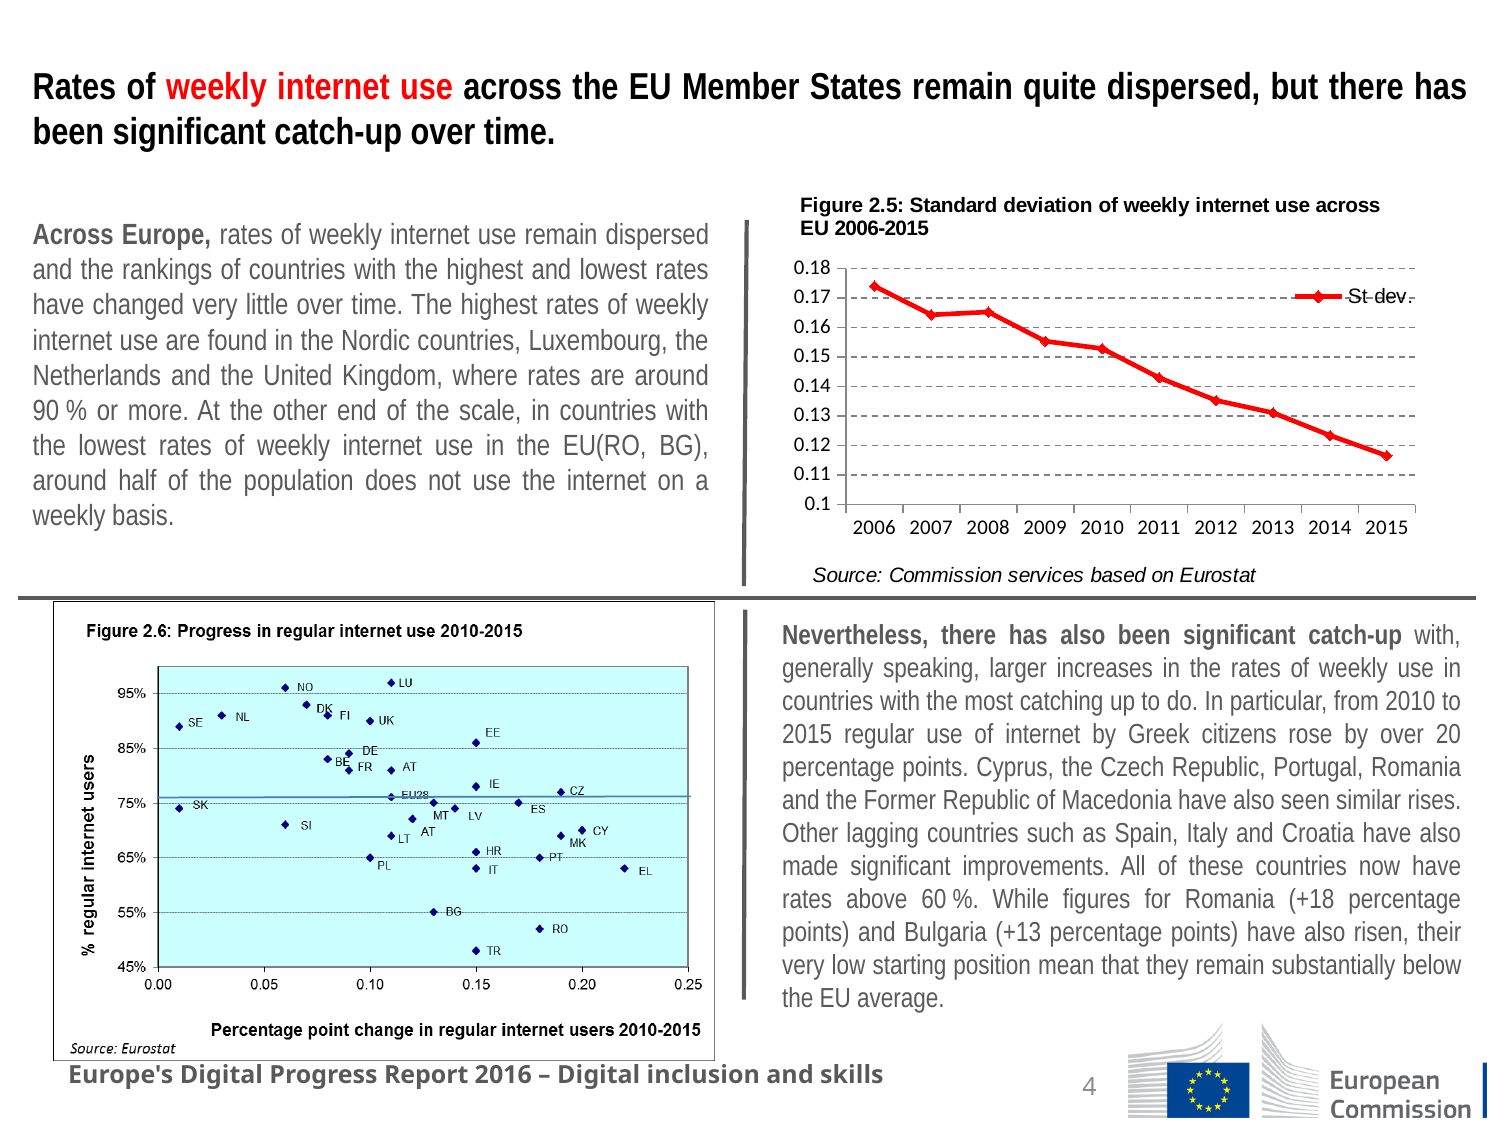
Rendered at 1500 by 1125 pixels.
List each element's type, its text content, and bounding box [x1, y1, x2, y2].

chart [785, 186, 1436, 601]
picture [52, 600, 715, 1062]
list Nevertheless, there has also been significant catch-up with, generally speaking, larger increases in the rates of weekly use in countries with the most catching up to do. In particular, from 2010 to 2015 regular use of internet by Greek citizens rose by over 20 percentage points. Cyprus, the Czech Republic, Portugal, Romania and the Former Republic of Macedonia have also seen similar rises. Other lagging countries such as Spain, Italy and Croatia have also made significant improvements. All of these countries now have rates above 60 %. While figures for Romania (+18 percentage points) and Bulgaria (+13 percentage points) have also risen, their very low starting position mean that they remain substantially below the EU average. [767, 609, 1476, 1024]
list Across Europe, rates of weekly internet use remain dispersed and the rankings of countries with the highest and lowest rates have changed very little over time. The highest rates of weekly internet use are found in the Nordic countries, Luxembourg, the Netherlands and the United Kingdom, where rates are around 90 % or more. At the other end of the scale, in countries with the lowest rates of weekly internet use in the EU(RO, BG), around half of the population does not use the internet on a weekly basis. [17, 208, 725, 587]
footer Europe's Digital Progress Report 2016 – Digital inclusion and skills [53, 1035, 1046, 1113]
picture [1128, 1023, 1487, 1118]
title Rates of weekly internet use across the EU Member States remain quite dispersed, but there has been significant catch-up over time. [17, 17, 1483, 197]
slide_number 4 [1021, 1057, 1112, 1118]
